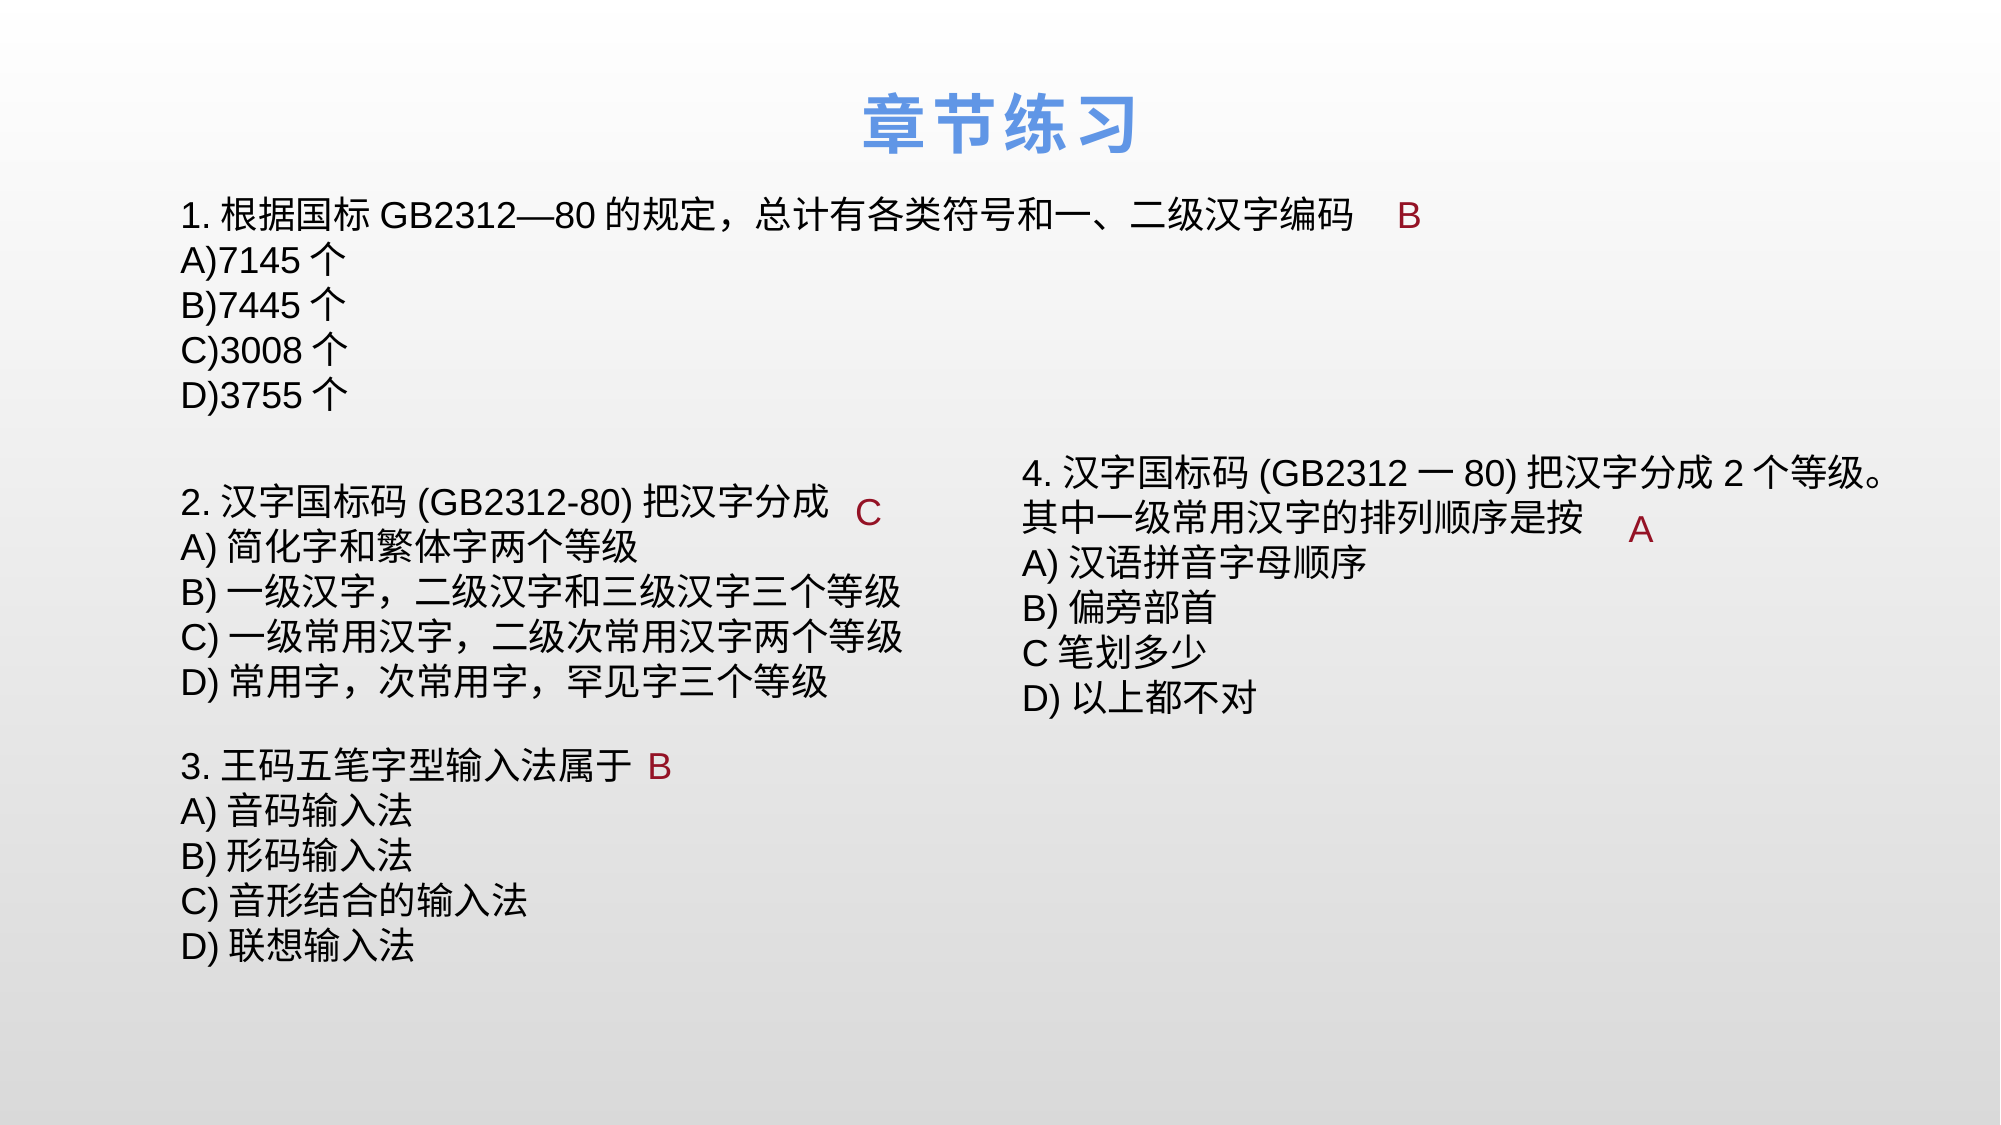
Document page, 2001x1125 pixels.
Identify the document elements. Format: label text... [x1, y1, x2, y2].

text_box C [840, 480, 897, 540]
text_box A [1613, 497, 1669, 558]
text_box 4.汉字国标码(GB2312一80)把汉字分成2个等级。其中一级常用汉字的排列顺序是按 A)汉语拼音字母顺序 B)偏旁部首 C笔划多少 D)以上都不对 [1007, 441, 1892, 727]
text_box B [632, 734, 688, 795]
title 章节练习 [196, 59, 1805, 170]
text_box 1.根据国标GB2312—80的规定，总计有各类符号和一、二级汉字编码 A)7145个 B)7445个 C)3008个 D)3755个 [165, 183, 1572, 424]
text_box 3.王码五笔字型输入法属于 A)音码输入法 B)形码输入法 C)音形结合的输入法 D)联想输入法 [165, 734, 1634, 975]
text_box 2.汉字国标码(GB2312-80)把汉字分成 A)简化字和繁体字两个等级 B)一级汉字，二级汉字和三级汉字三个等级 C)一级常用汉字，二级次常用汉字两个等级 D)常用字，次常用字，罕见字三个等级 [165, 470, 1007, 711]
text_box B [1382, 183, 1437, 244]
